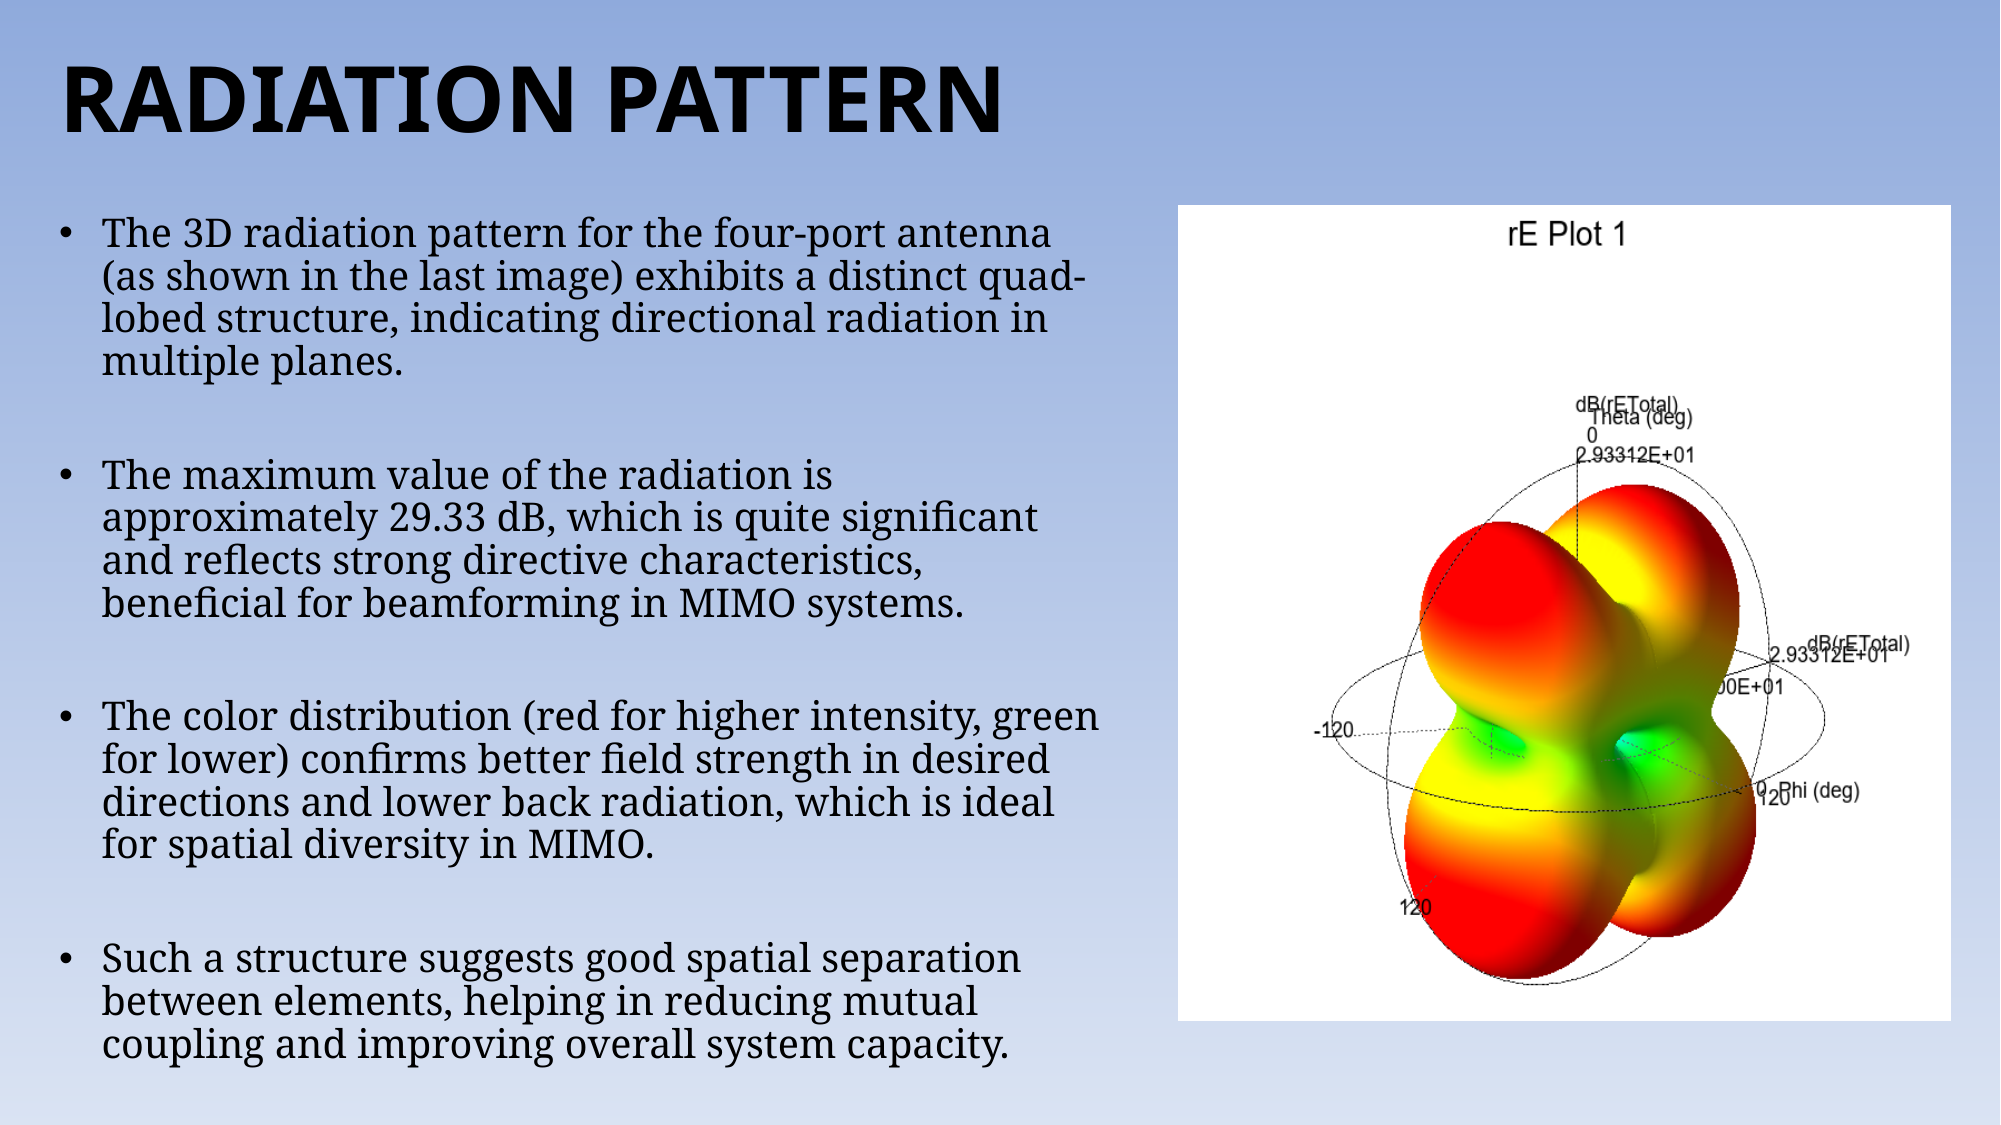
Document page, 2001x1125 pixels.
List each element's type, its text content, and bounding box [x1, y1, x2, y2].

title RADIATION PATTERN [44, 40, 1863, 165]
list The 3D radiation pattern for the four-port antenna (as shown in the last image) exhibits a distinct quad-lobed structure, indicating directional radiation in multiple planes. The maximum value of the radiation is approximately 29.33 dB, which is quite significant and reflects strong directive characteristics, beneficial for beamforming in MIMO systems. The color distribution (red for higher intensity, green for lower) confirms better field strength in desired directions and lower back radiation, which is ideal for spatial diversity in MIMO. Such a structure suggests good spatial separation between elements, helping in reducing mutual coupling and improving overall system capacity. [44, 205, 1119, 1082]
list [1178, 205, 1951, 1021]
